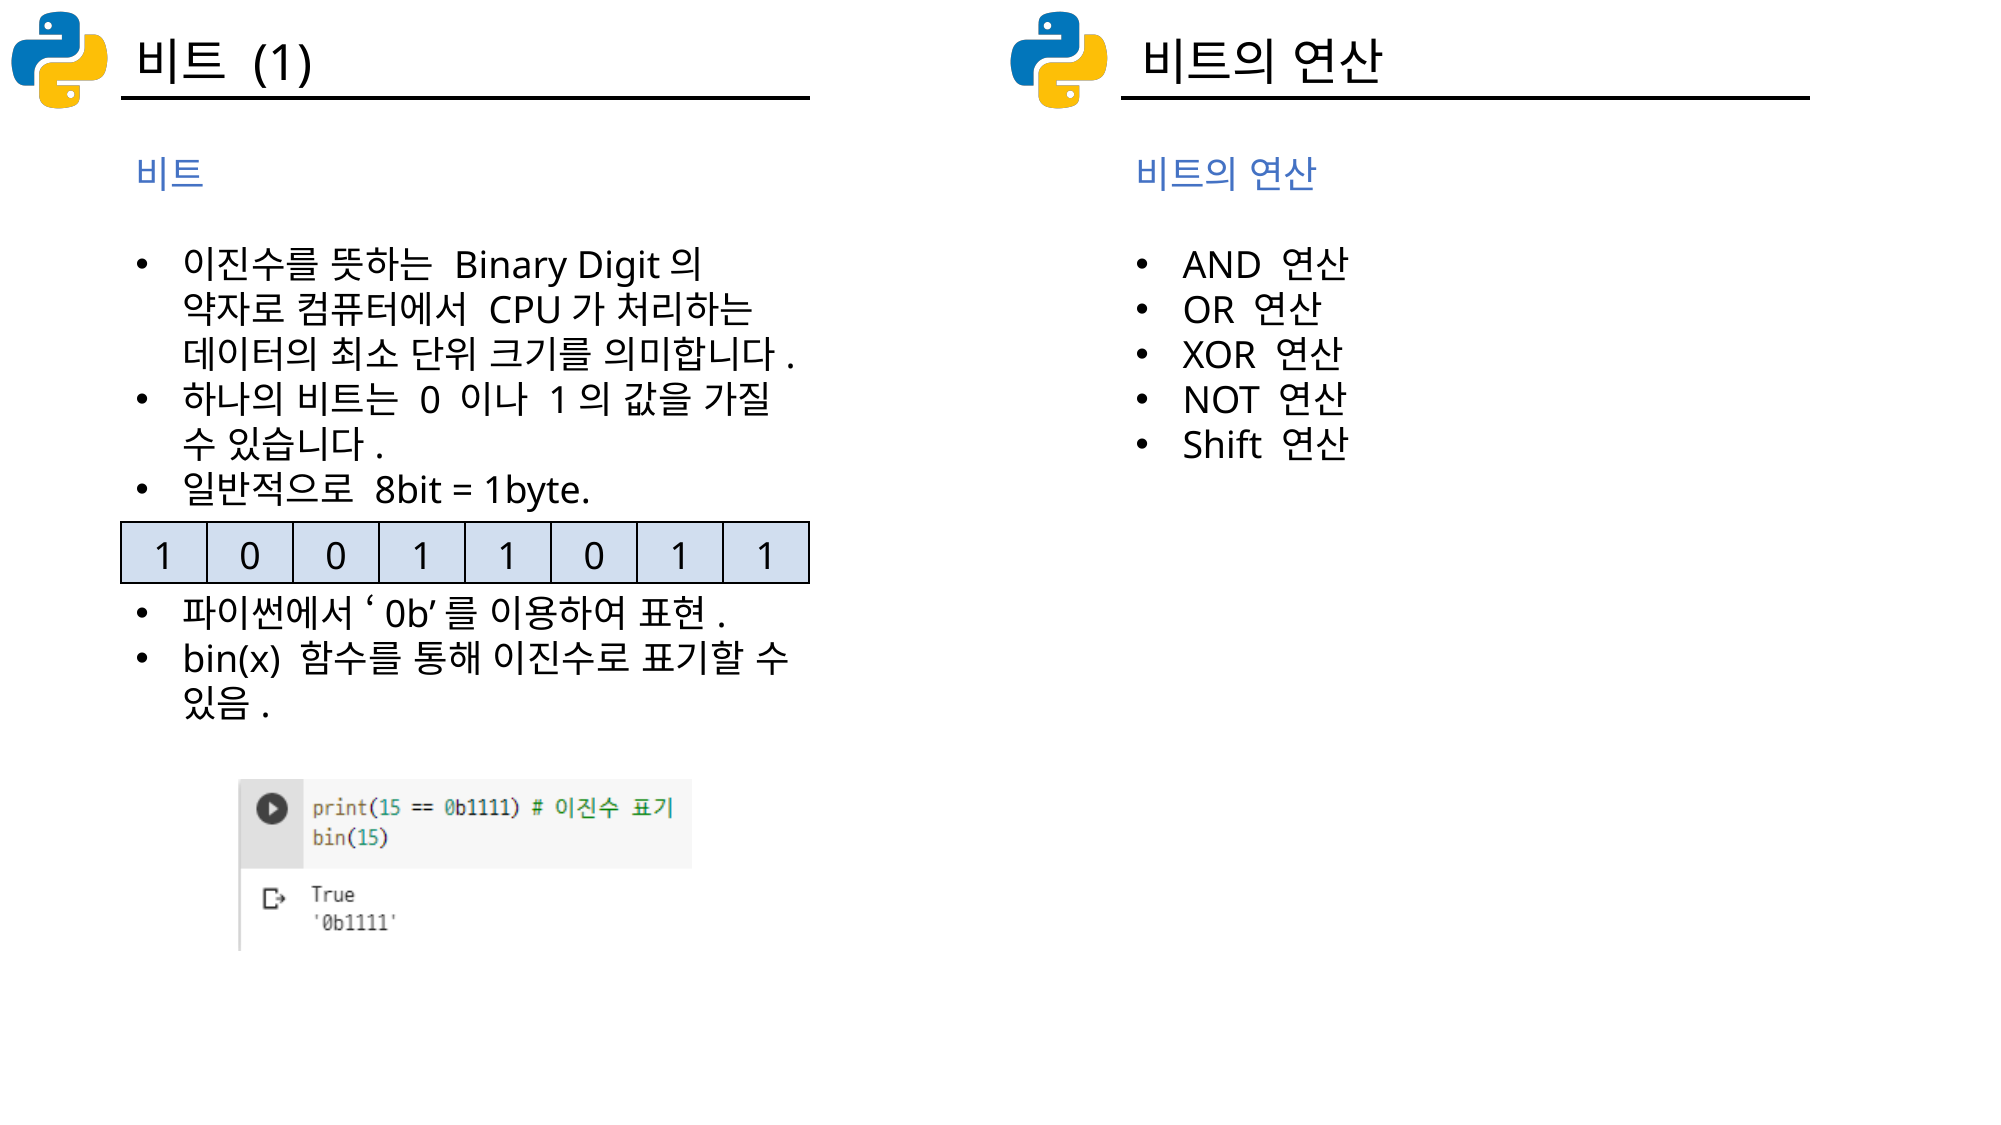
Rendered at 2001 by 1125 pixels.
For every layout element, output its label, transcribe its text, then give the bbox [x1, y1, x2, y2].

table_header 0 [294, 523, 378, 582]
table_header 1 [724, 523, 808, 582]
table_header 1 [122, 523, 206, 582]
text_box 비트의 연산 [1126, 22, 1400, 96]
table_header 0 [552, 523, 636, 582]
picture [999, 0, 1121, 121]
picture [0, 0, 121, 121]
picture [238, 779, 692, 951]
table_header 1 [466, 523, 550, 582]
text_box 비트 (1) [121, 22, 327, 96]
text_box 파이썬에서 ‘0b’를 이용하여 표현. bin(x) 함수를 통해 이진수로 표기할 수 있음. [120, 582, 810, 733]
table_header 1 [380, 523, 464, 582]
table_header 1 [638, 523, 722, 582]
table_header 0 [208, 523, 292, 582]
text_box 비트의 연산 AND 연산 OR 연산 XOR 연산 NOT 연산 Shift 연산 [1120, 143, 1810, 474]
text_box 비트 이진수를 뜻하는 Binary Digit의 약자로 컴퓨터에서 CPU가 처리하는 데이터의 최소 단위 크기를 의미합니다. 하나의 비트는 0 이나 1의 값을 가질 수 있습니다. 일반적으로 8bit = 1byte. [120, 143, 810, 519]
